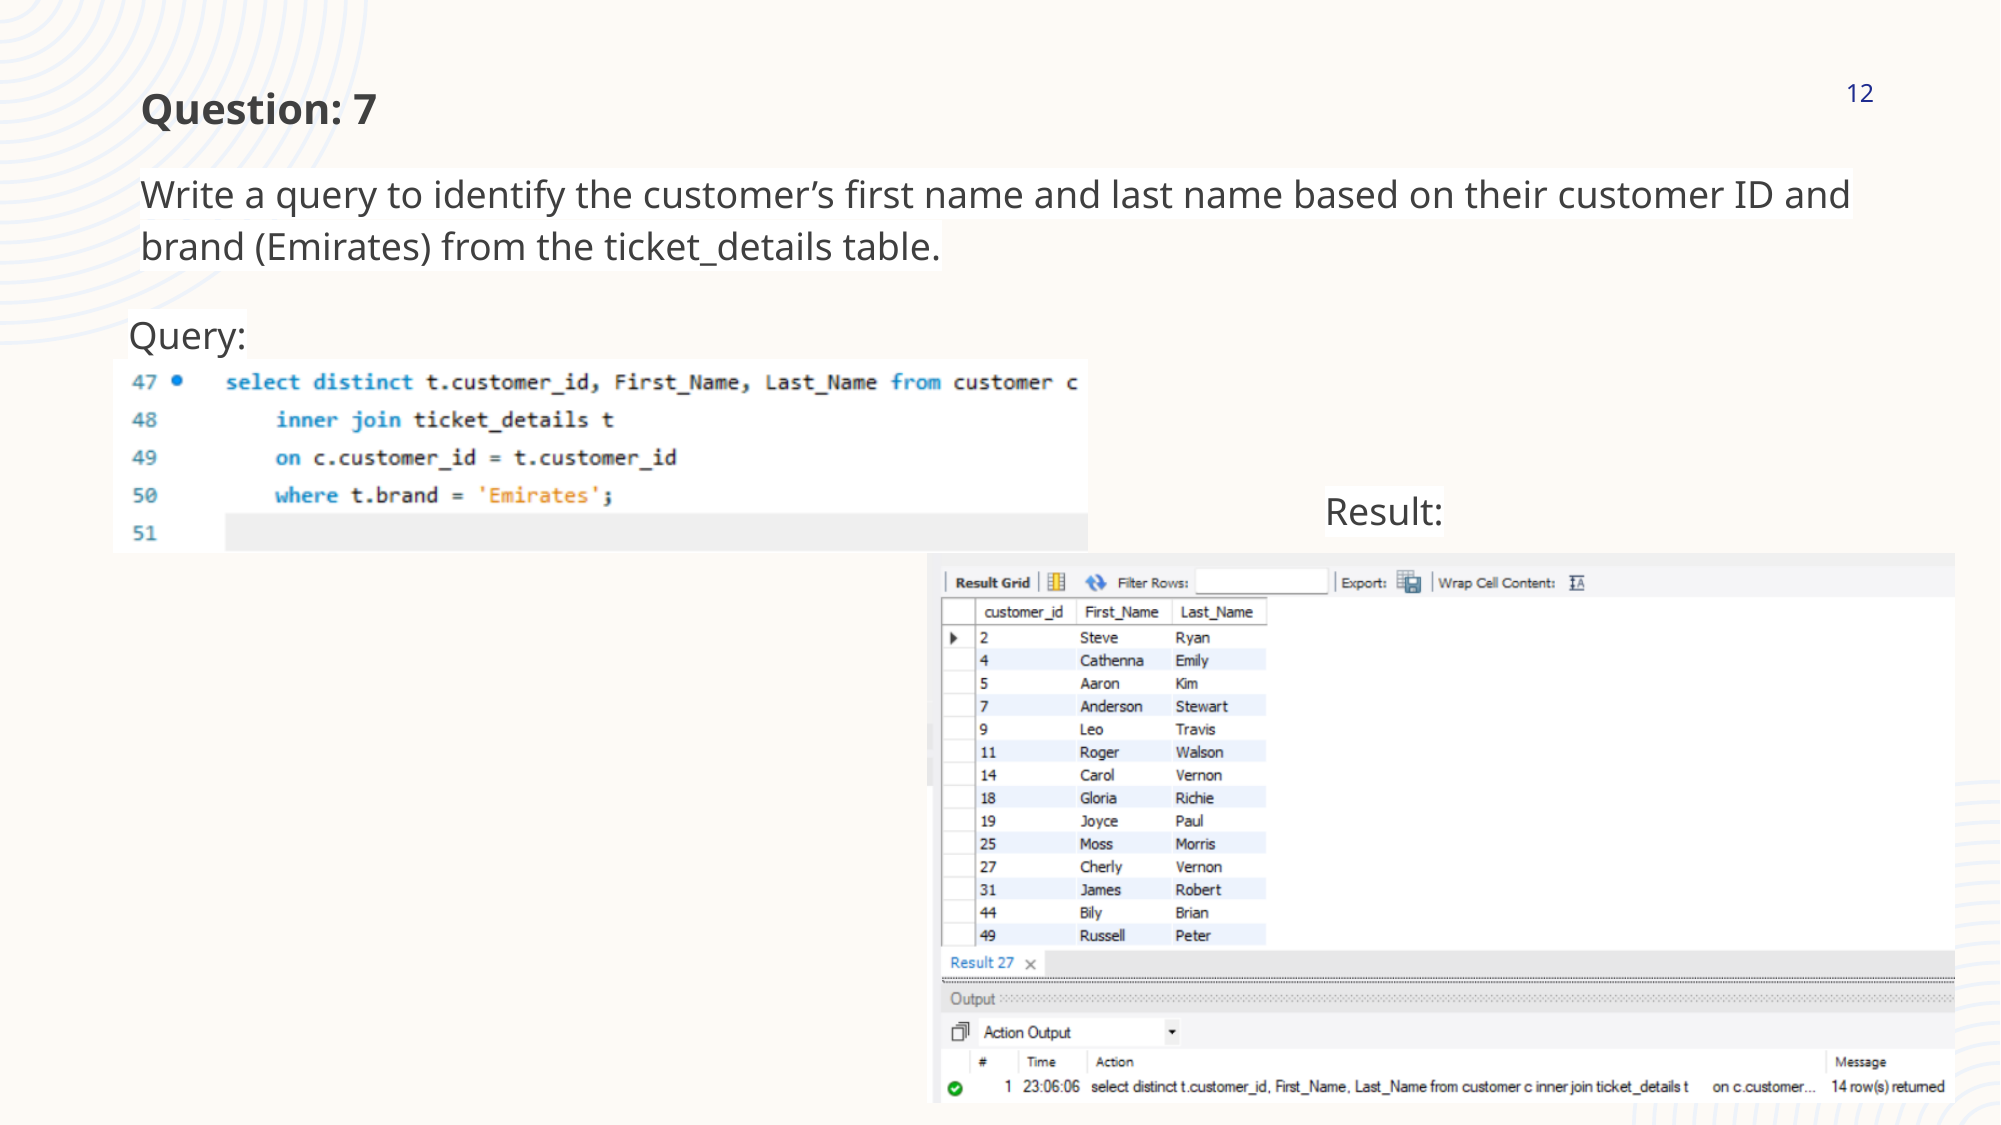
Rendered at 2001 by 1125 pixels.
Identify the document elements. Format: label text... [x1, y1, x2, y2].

picture [113, 359, 1955, 1104]
text_box Write a query to identify the customer’s first name and last name based on their customer ID and brand (Emirates) from the ticket_details table. [125, 156, 1955, 275]
text_box Question: 7 [125, 75, 1126, 140]
text_box Result: [1310, 473, 1932, 541]
text_box Query: [113, 297, 736, 359]
slide_number 12 [1712, 75, 1875, 116]
